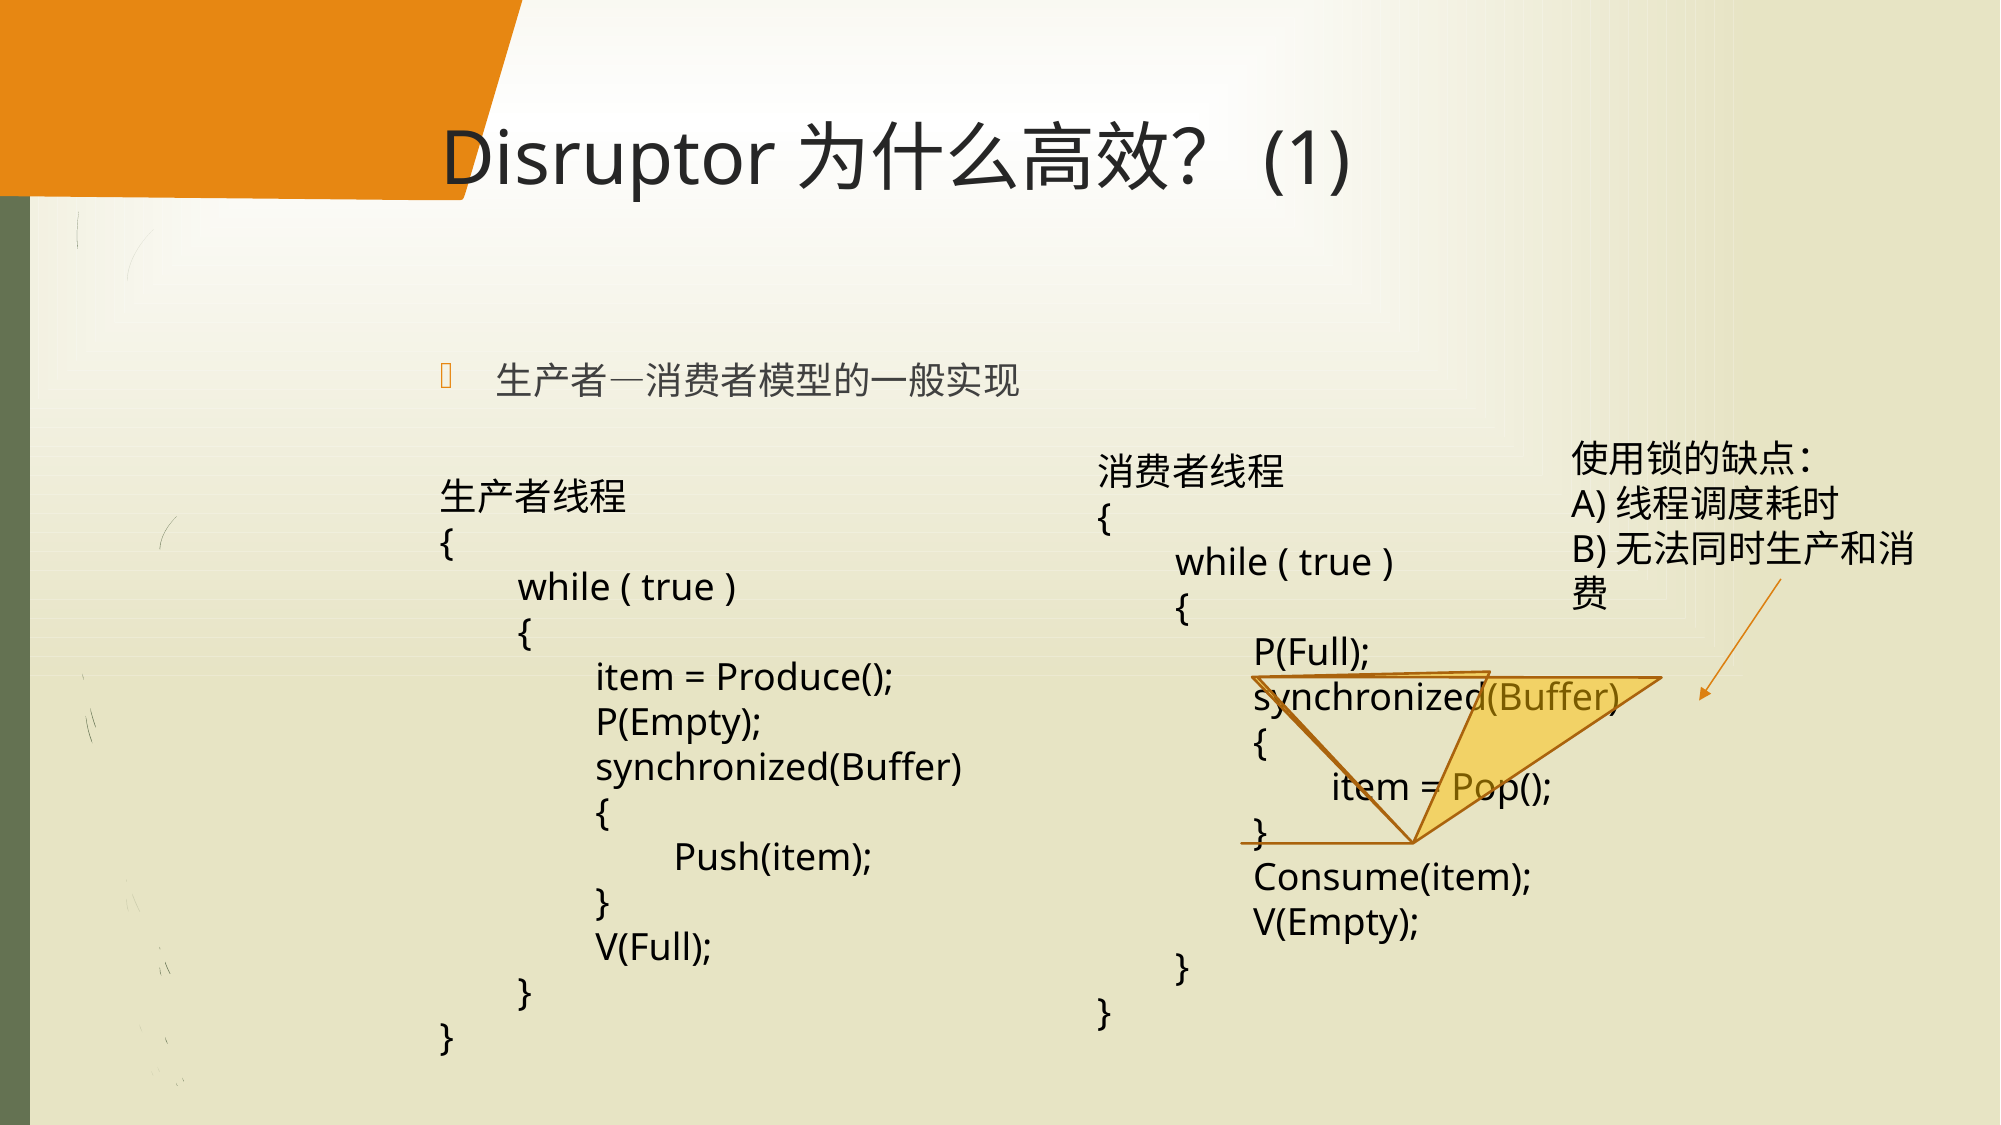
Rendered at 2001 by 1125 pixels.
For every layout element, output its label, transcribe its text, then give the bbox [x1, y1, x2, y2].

text_box 生产者线程 { while ( true ) { item = Produce(); P(Empty); synchronized(Buffer) { Push(item); } V(Full); } } [424, 465, 1104, 1066]
title Disruptor为什么高效？(1) [425, 102, 1888, 313]
text_box 消费者线程 { while ( true ) { P(Full); synchronized(Buffer) { item = Pop(); } Consume(item); V(Empty); } } [1082, 440, 1761, 1041]
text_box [1556, 427, 1965, 701]
text_box [1241, 671, 1627, 844]
text_box 生产者—消费者模型的一般实现 [424, 349, 1888, 465]
